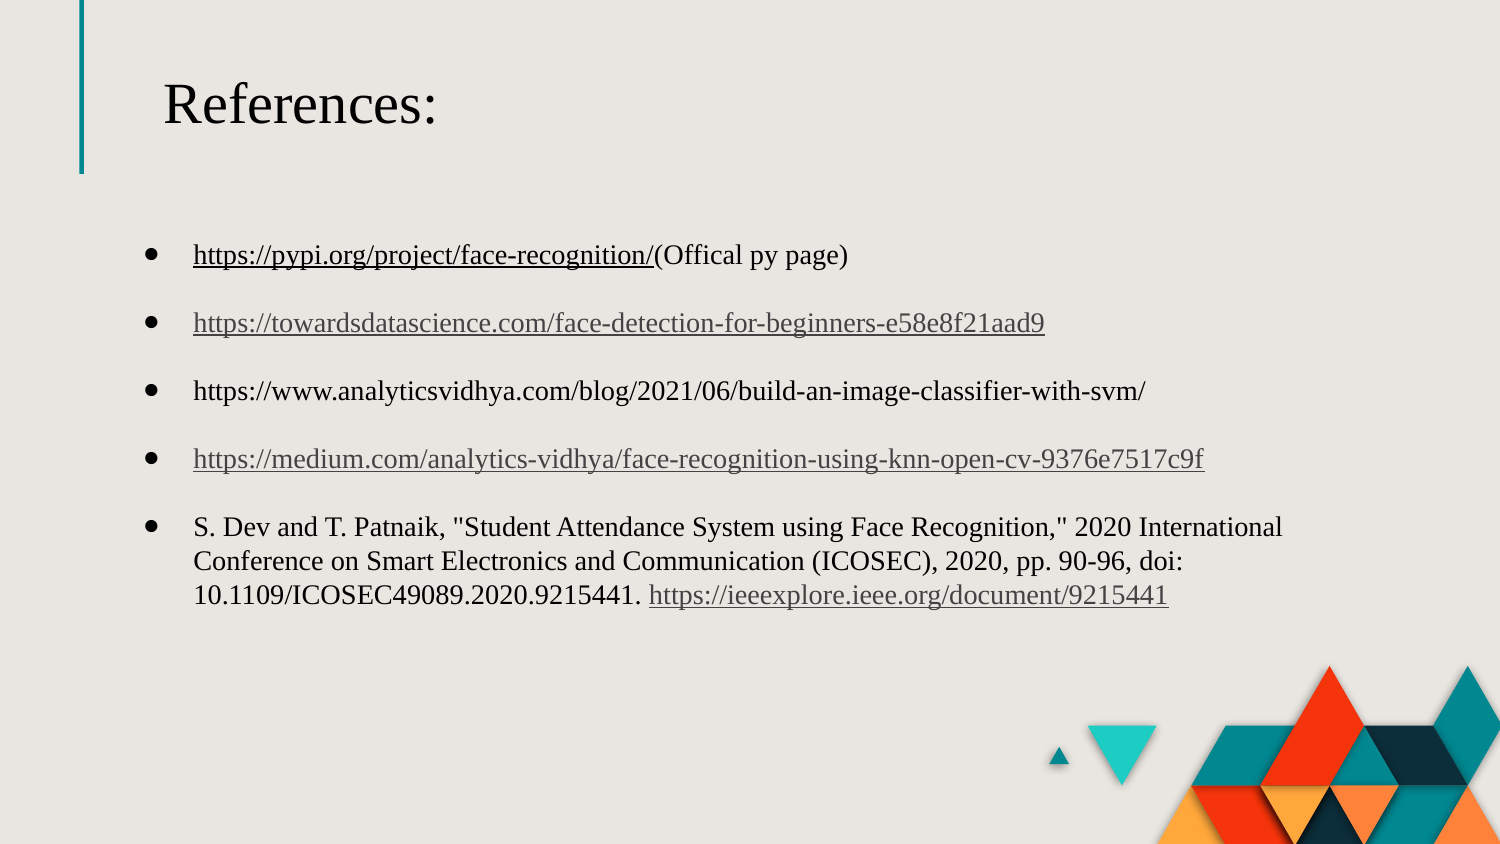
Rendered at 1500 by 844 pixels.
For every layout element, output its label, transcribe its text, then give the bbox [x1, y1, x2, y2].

text_box References: [149, 50, 1361, 151]
text_box https://pypi.org/project/face-recognition/(Offical py page) https://towardsdatascience.com/face-detection-for-beginners-e58e8f21aad9 https://www.analyticsvidhya.com/blog/2021/06/build-an-image-classifier-with-svm/ https://medium.com/analytics-vidhya/face-recognition-using-knn-open-cv-9376e7517c9f S. Dev and T. Patnaik, "Student Attendance System using Face Recognition," 2020 International Conference on Smart Electronics and Communication (ICOSEC), 2020, pp. 90-96, doi: 10.1109/ICOSEC49089.2020.9215441. https://ieeexplore.ieee.org/document/9215441 [105, 221, 1387, 627]
